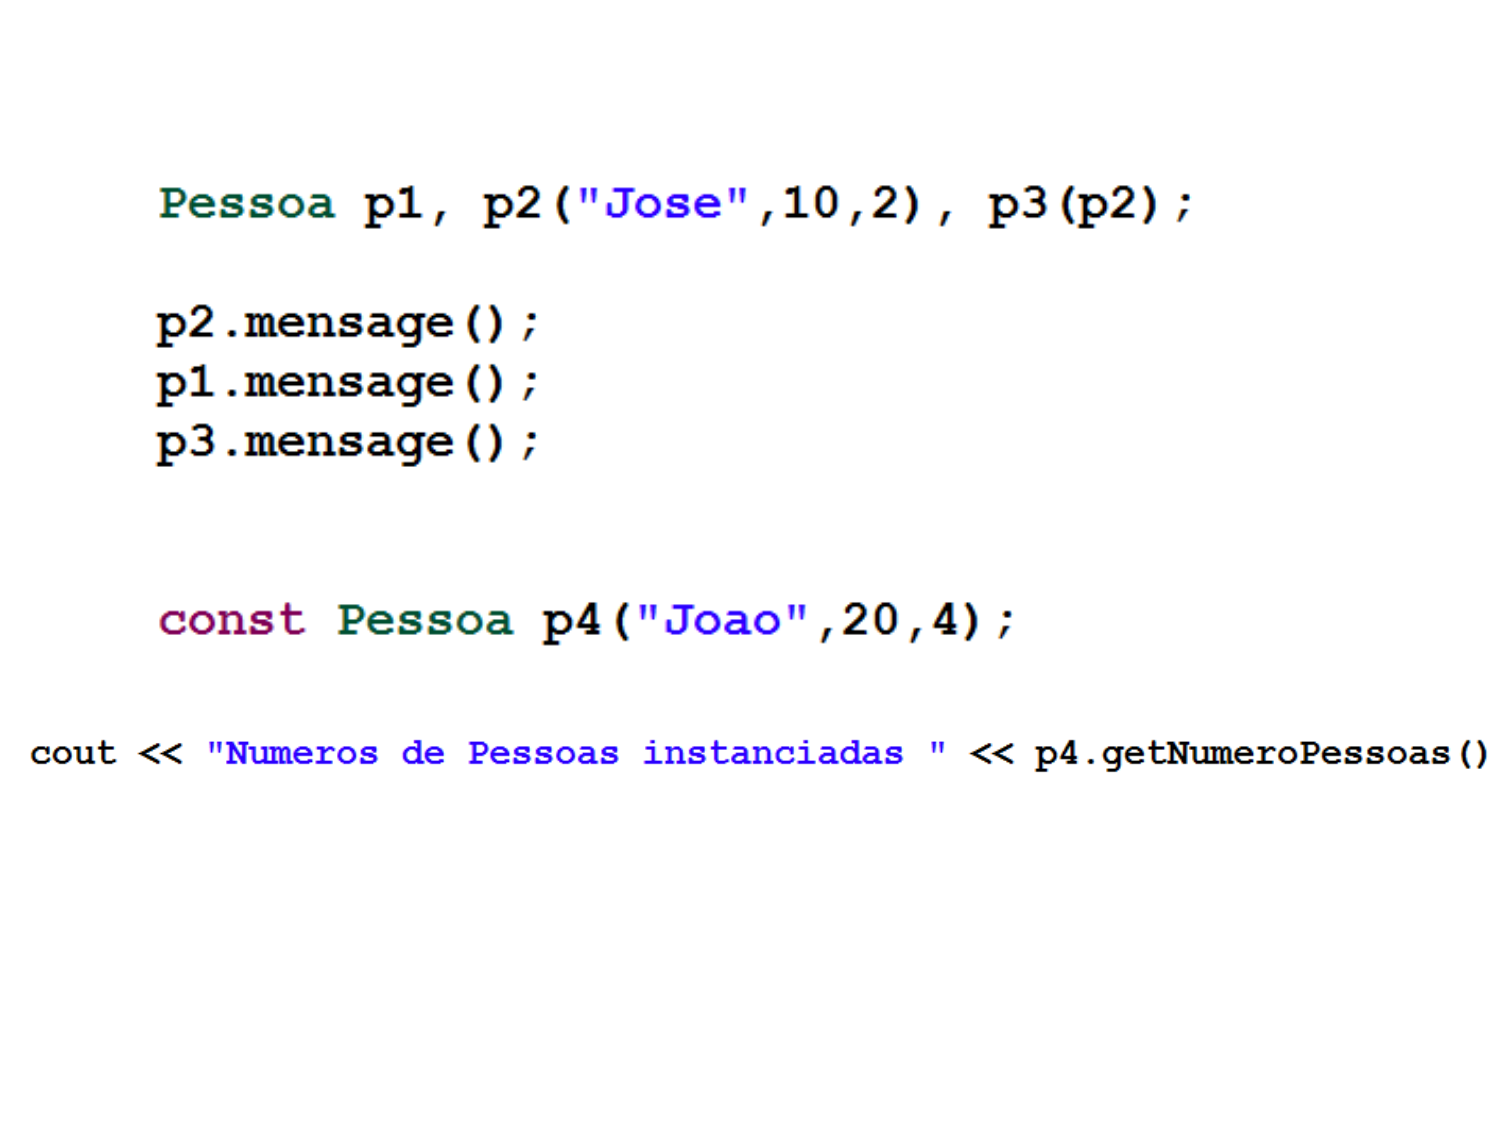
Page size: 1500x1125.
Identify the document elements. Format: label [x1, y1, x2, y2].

picture [88, 148, 1294, 670]
picture [0, 715, 1500, 807]
